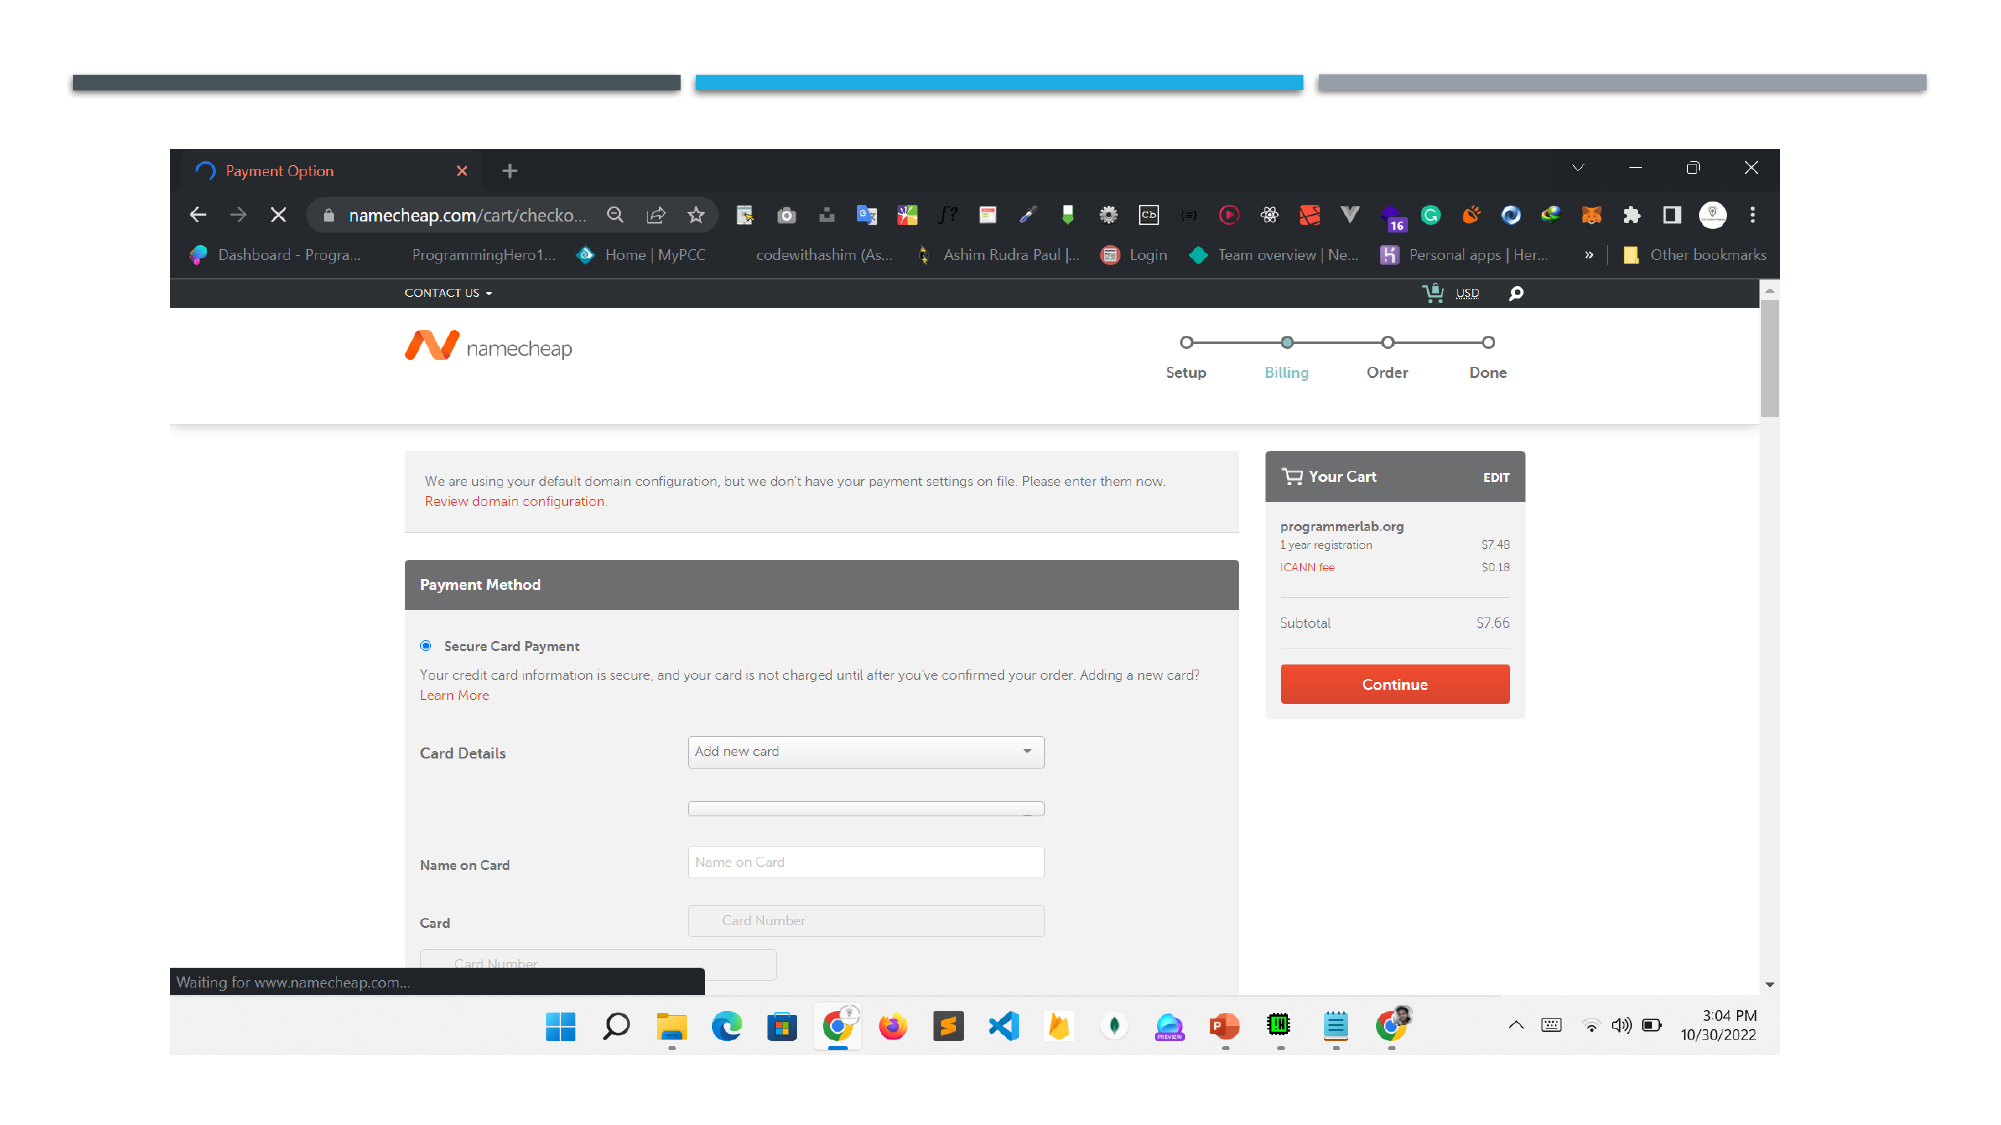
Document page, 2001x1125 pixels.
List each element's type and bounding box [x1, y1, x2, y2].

picture [170, 148, 1780, 1055]
